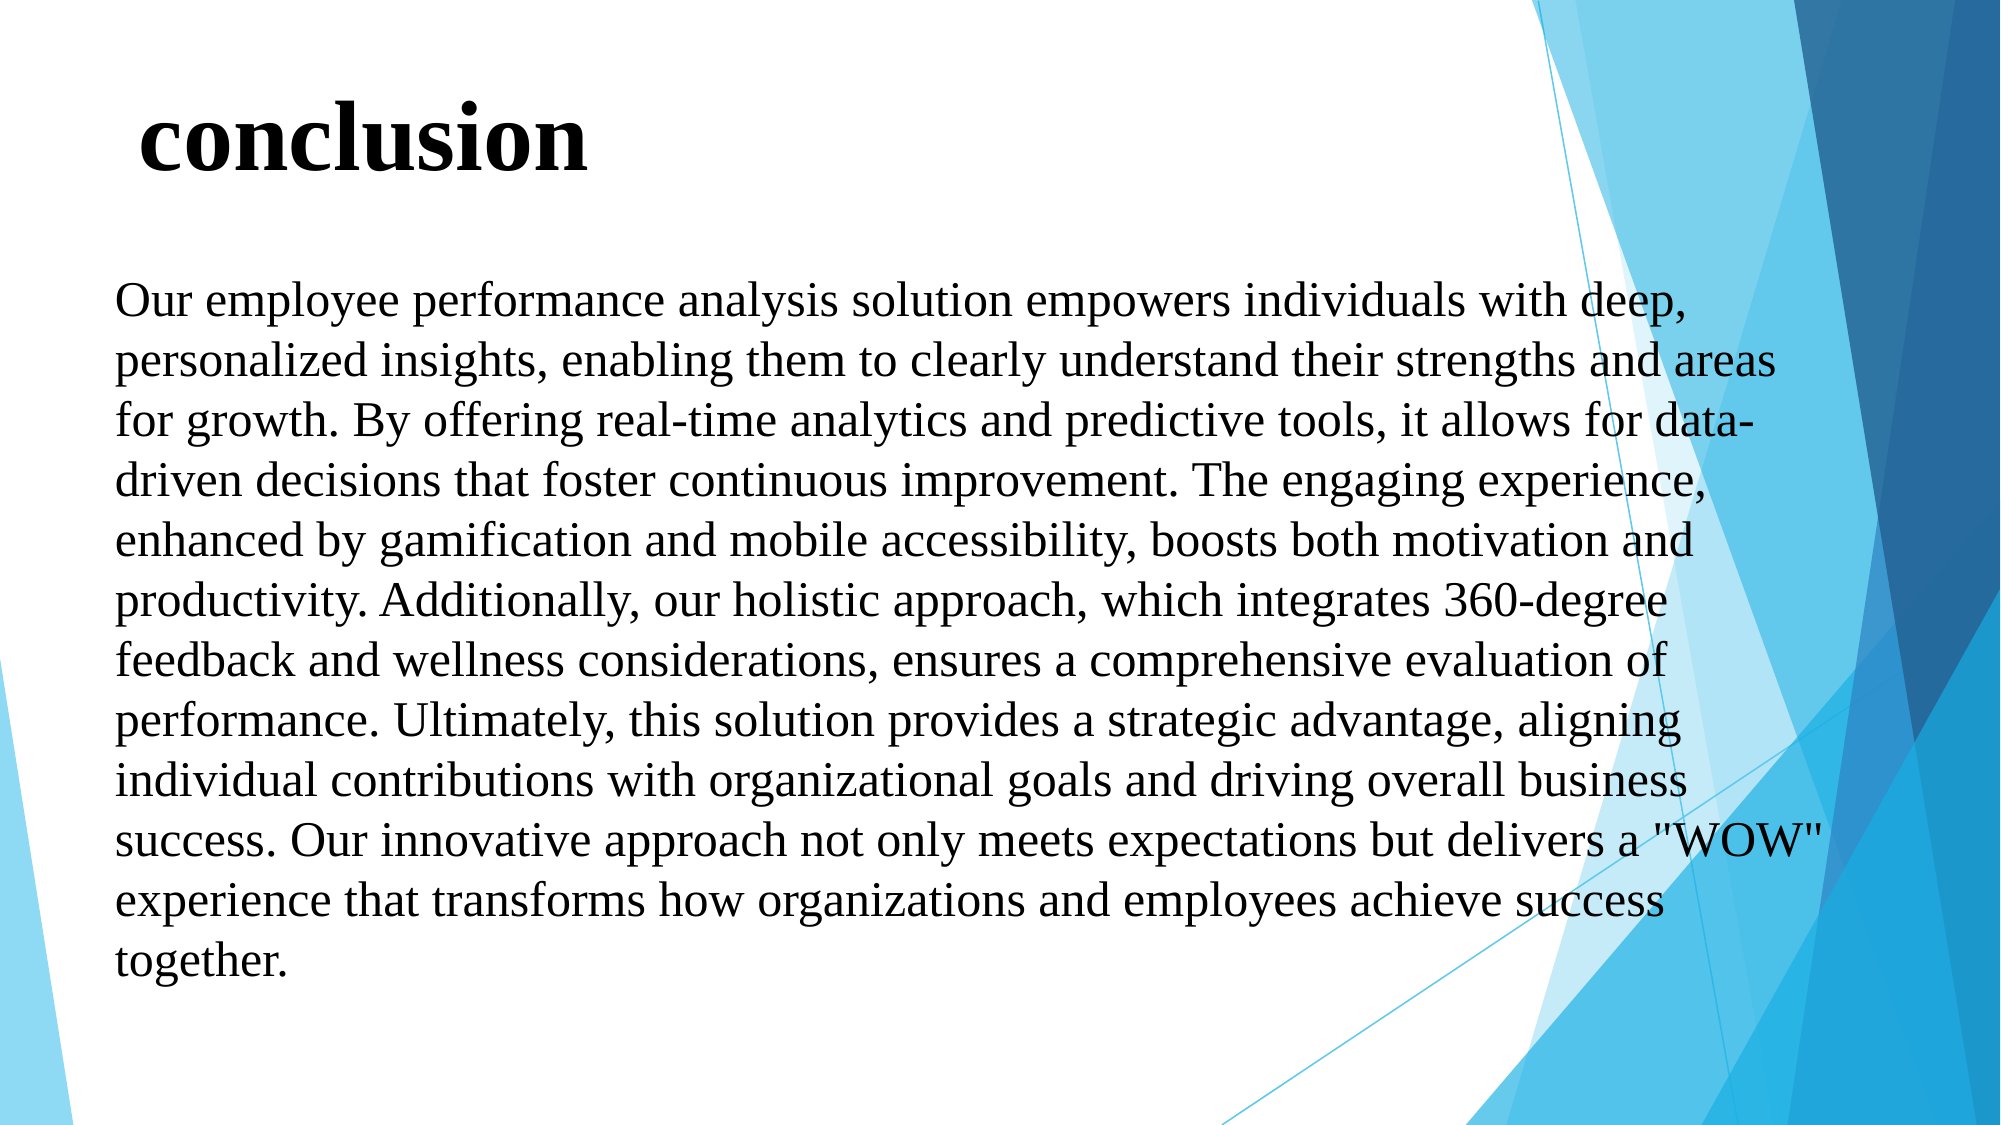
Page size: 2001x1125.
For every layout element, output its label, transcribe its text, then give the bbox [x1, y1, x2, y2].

title conclusion [123, 62, 1877, 189]
list Our employee performance analysis solution empowers individuals with deep, personalized insights, enabling them to clearly understand their strengths and areas for growth. By offering real-time analytics and predictive tools, it allows for data-driven decisions that foster continuous improvement. The engaging experience, enhanced by gamification and mobile accessibility, boosts both motivation and productivity. Additionally, our holistic approach, which integrates 360-degree feedback and wellness considerations, ensures a comprehensive evaluation of performance. Ultimately, this solution provides a strategic advantage, aligning individual contributions with organizational goals and driving overall business success. Our innovative approach not only meets expectations but delivers a "WOW" experience that transforms how organizations and employees achieve success together. [99, 258, 1863, 1047]
